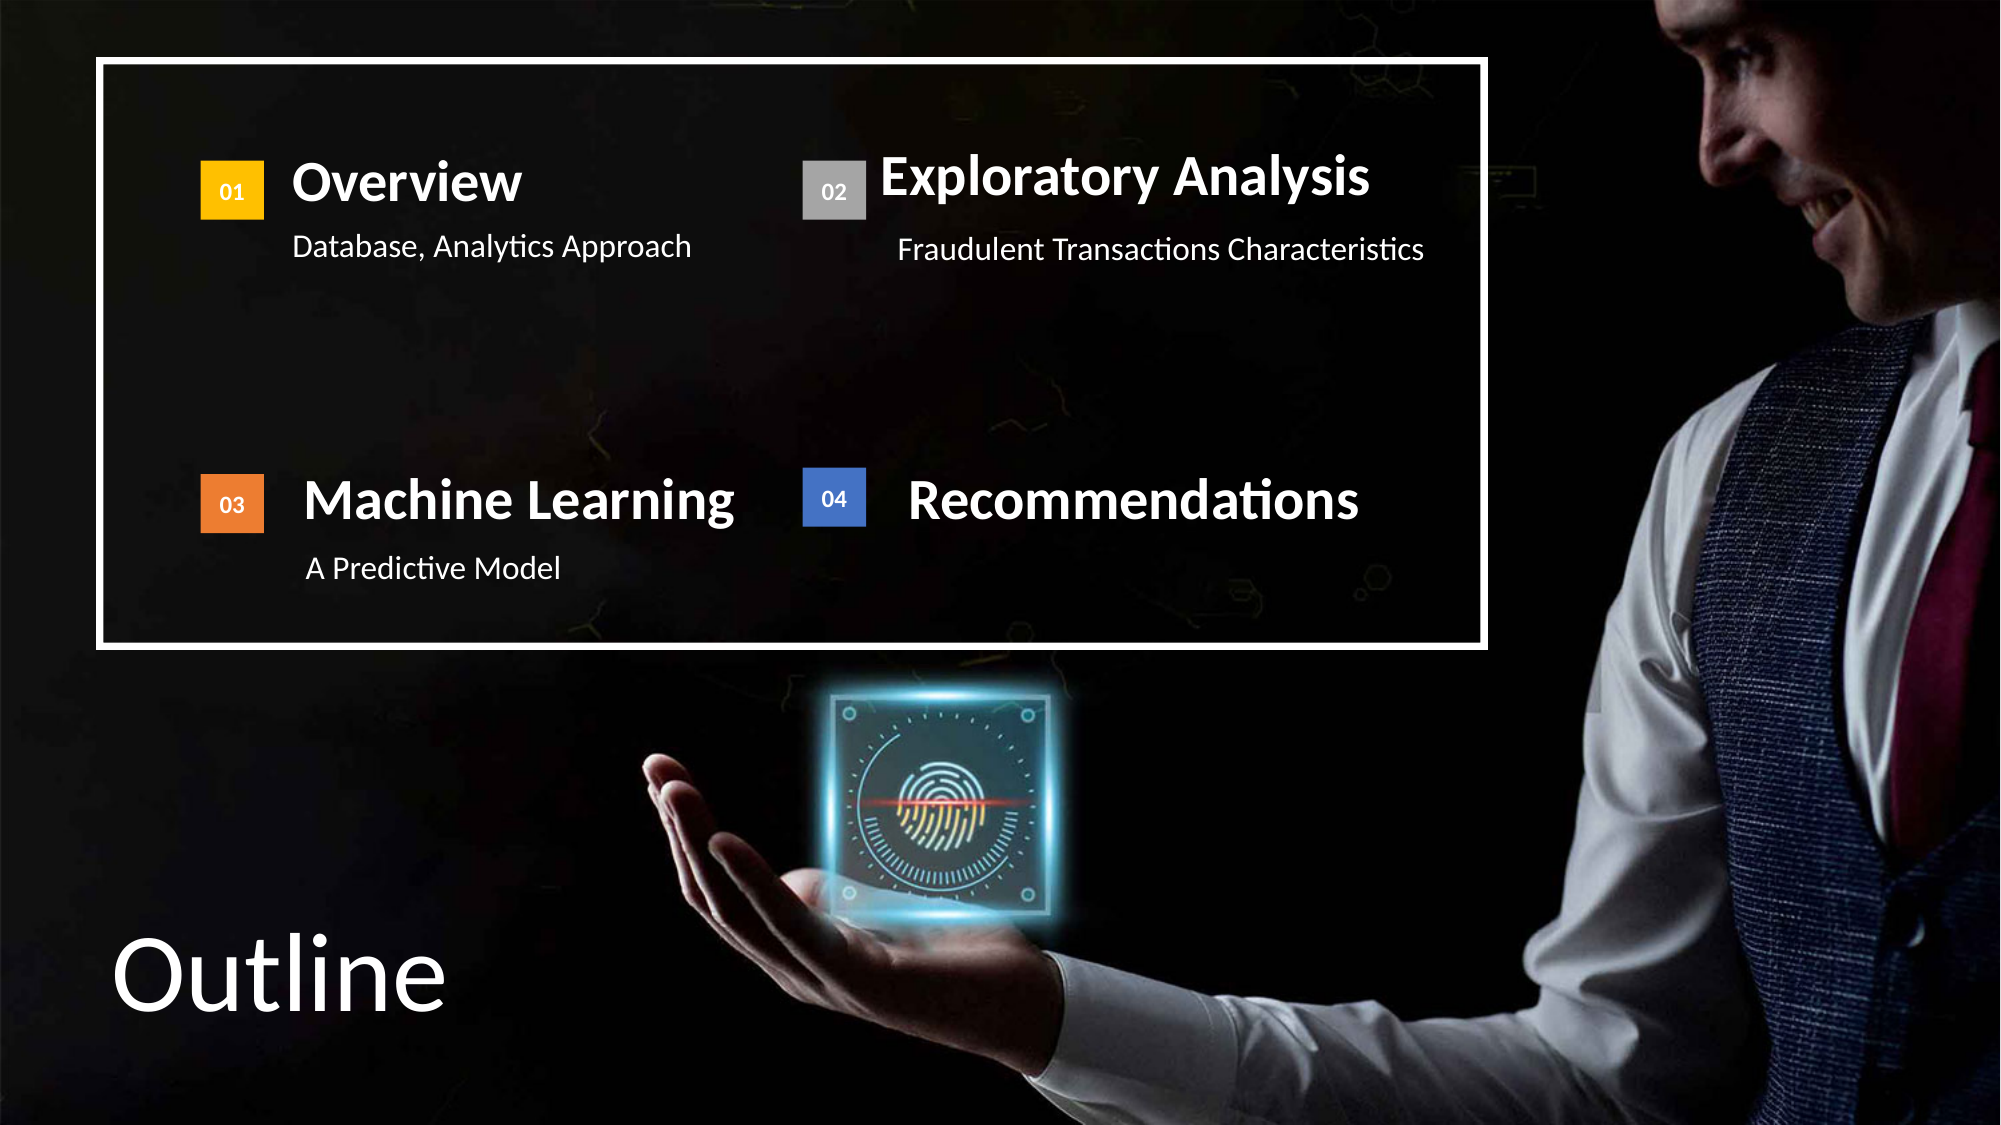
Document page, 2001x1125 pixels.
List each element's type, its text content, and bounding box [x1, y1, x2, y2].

text_box 04 [802, 467, 867, 528]
text_box 03 [200, 473, 265, 534]
text_box [95, 56, 1489, 651]
text_box A Predictive Model [290, 538, 768, 594]
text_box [277, 135, 755, 273]
text_box Machine Learning [289, 453, 767, 539]
text_box 02 [802, 160, 867, 221]
text_box Outline [96, 892, 704, 1042]
text_box 01 [200, 160, 265, 221]
text_box Exploratory Analysis [866, 129, 1439, 215]
picture [0, 0, 2001, 1125]
text_box Recommendations [893, 453, 1439, 539]
text_box Fraudulent Transactions Characteristics [882, 219, 1488, 275]
